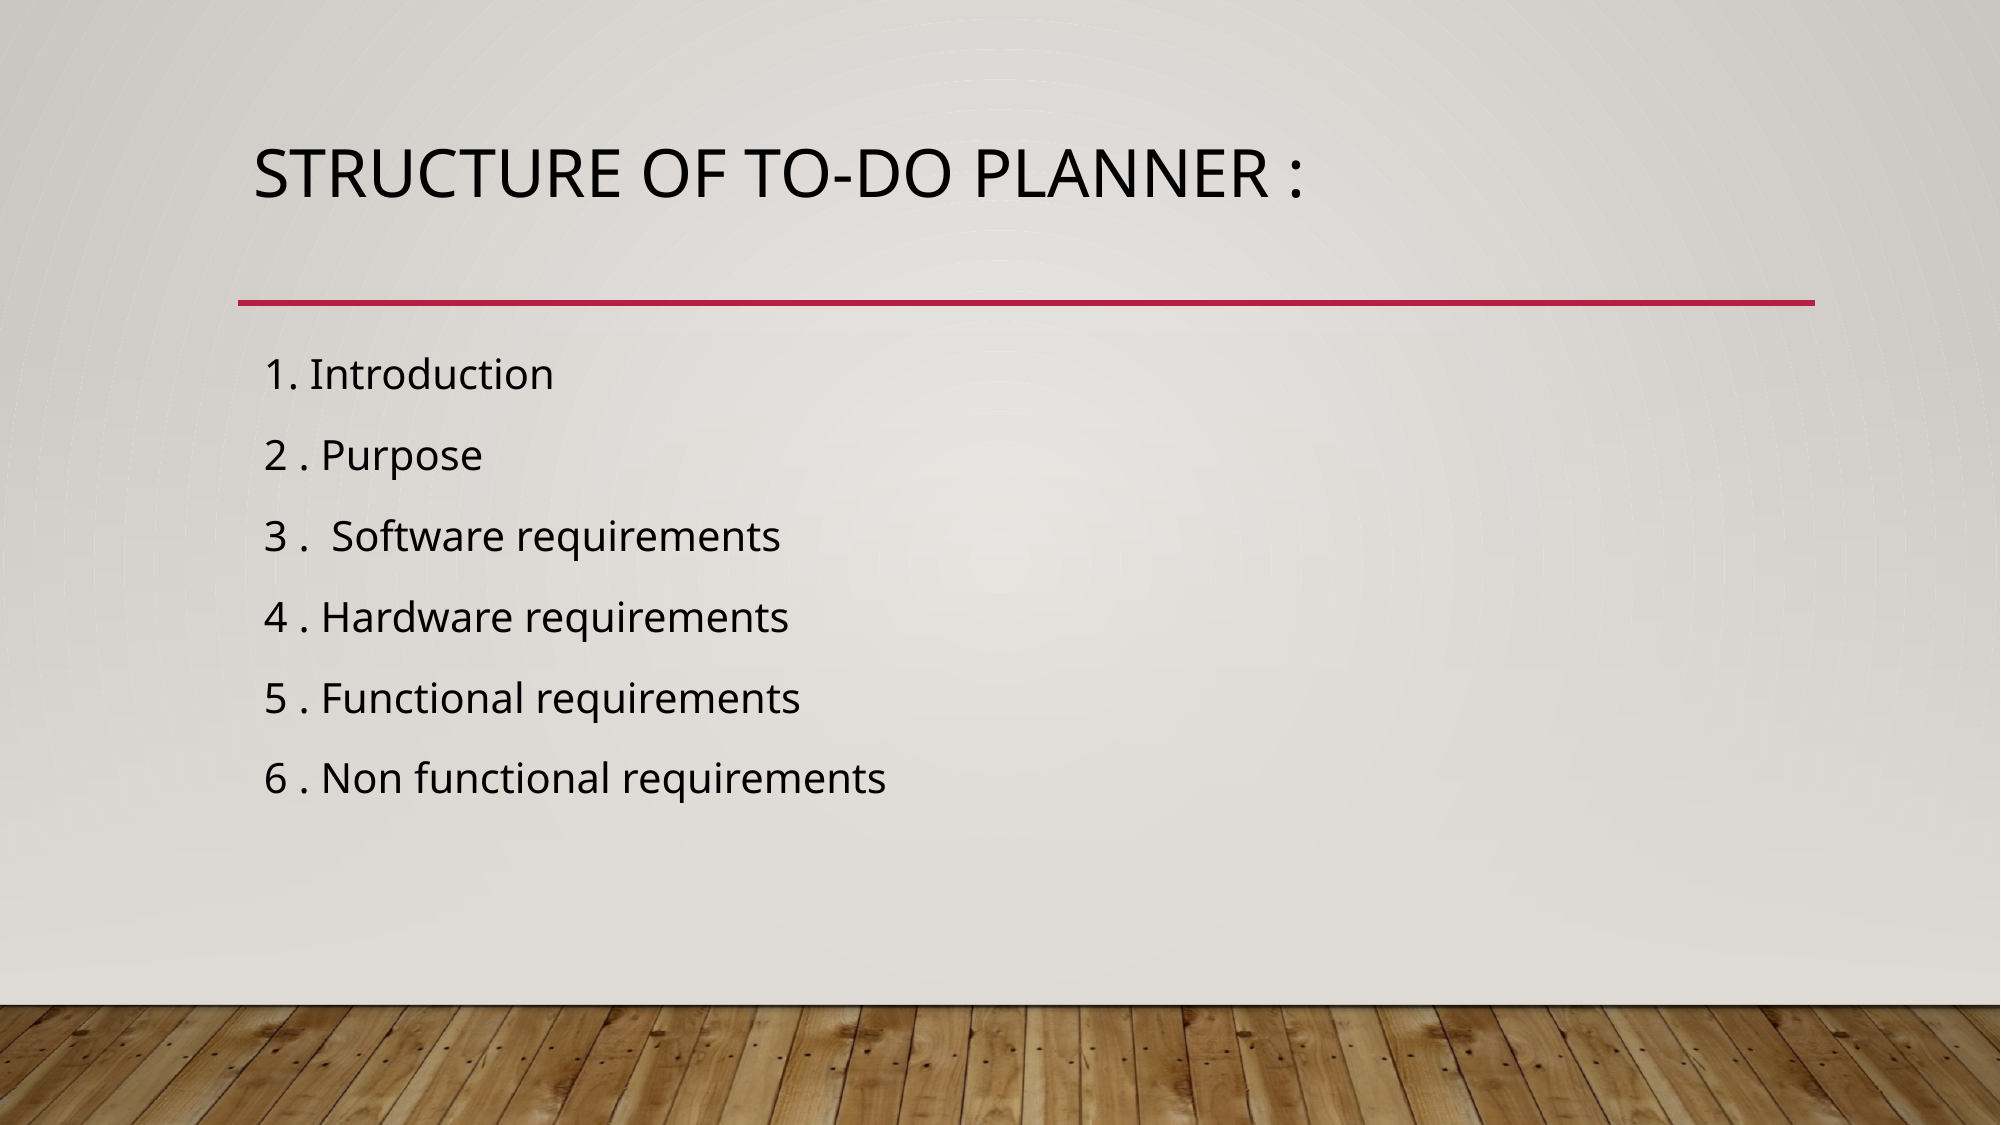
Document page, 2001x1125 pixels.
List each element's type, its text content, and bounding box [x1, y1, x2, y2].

list 1. Introduction 2 . Purpose 3 . Software requirements 4 . Hardware requirements 5 . Functional requirements 6 . Non functional requirements [238, 330, 1814, 897]
picture [0, 1005, 2000, 1125]
title Structure of to-do planner : [238, 131, 1814, 305]
